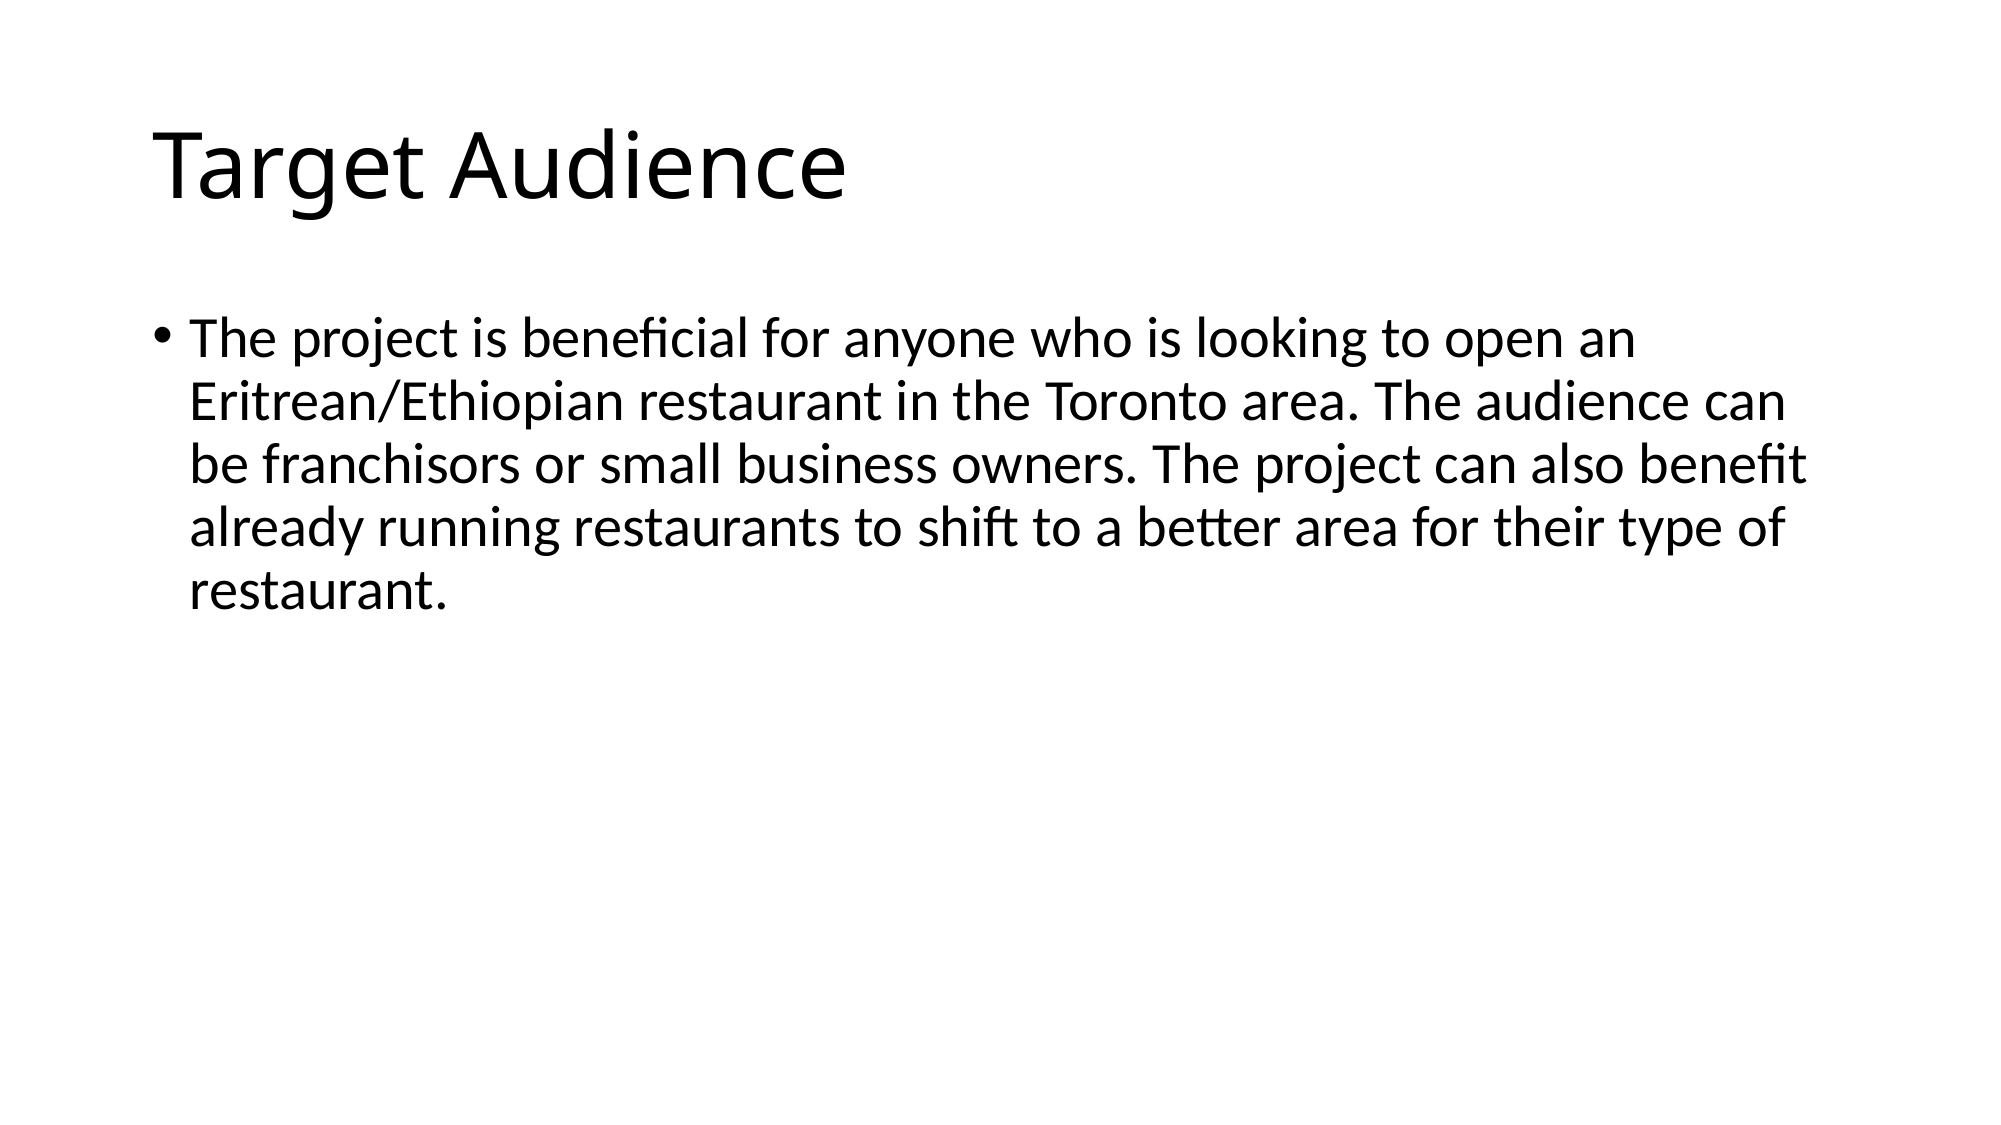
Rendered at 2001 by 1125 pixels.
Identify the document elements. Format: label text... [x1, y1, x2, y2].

list The project is beneficial for anyone who is looking to open an Eritrean/Ethiopian restaurant in the Toronto area. The audience can be franchisors or small business owners. The project can also benefit already running restaurants to shift to a better area for their type of restaurant. [137, 299, 1863, 1014]
title Target Audience [137, 59, 1863, 278]
